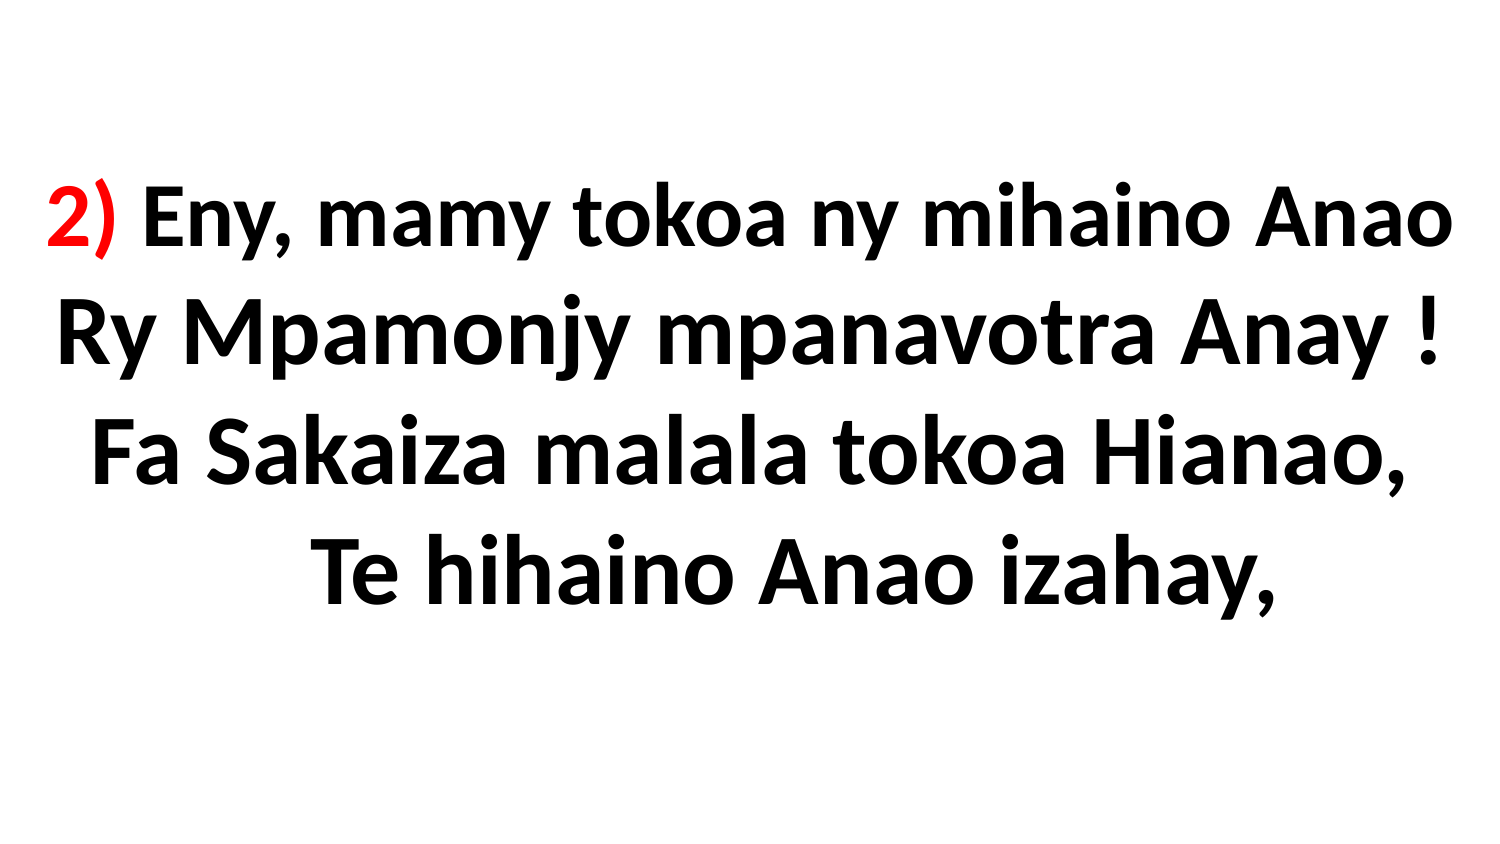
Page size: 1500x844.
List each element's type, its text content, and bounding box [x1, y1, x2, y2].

title 2) Eny, mamy tokoa ny mihaino Anao Ry Mpamonjy mpanavotra Anay ! Fa Sakaiza malala tokoa Hianao, Te hihaino Anao izahay, [0, 297, 1500, 481]
